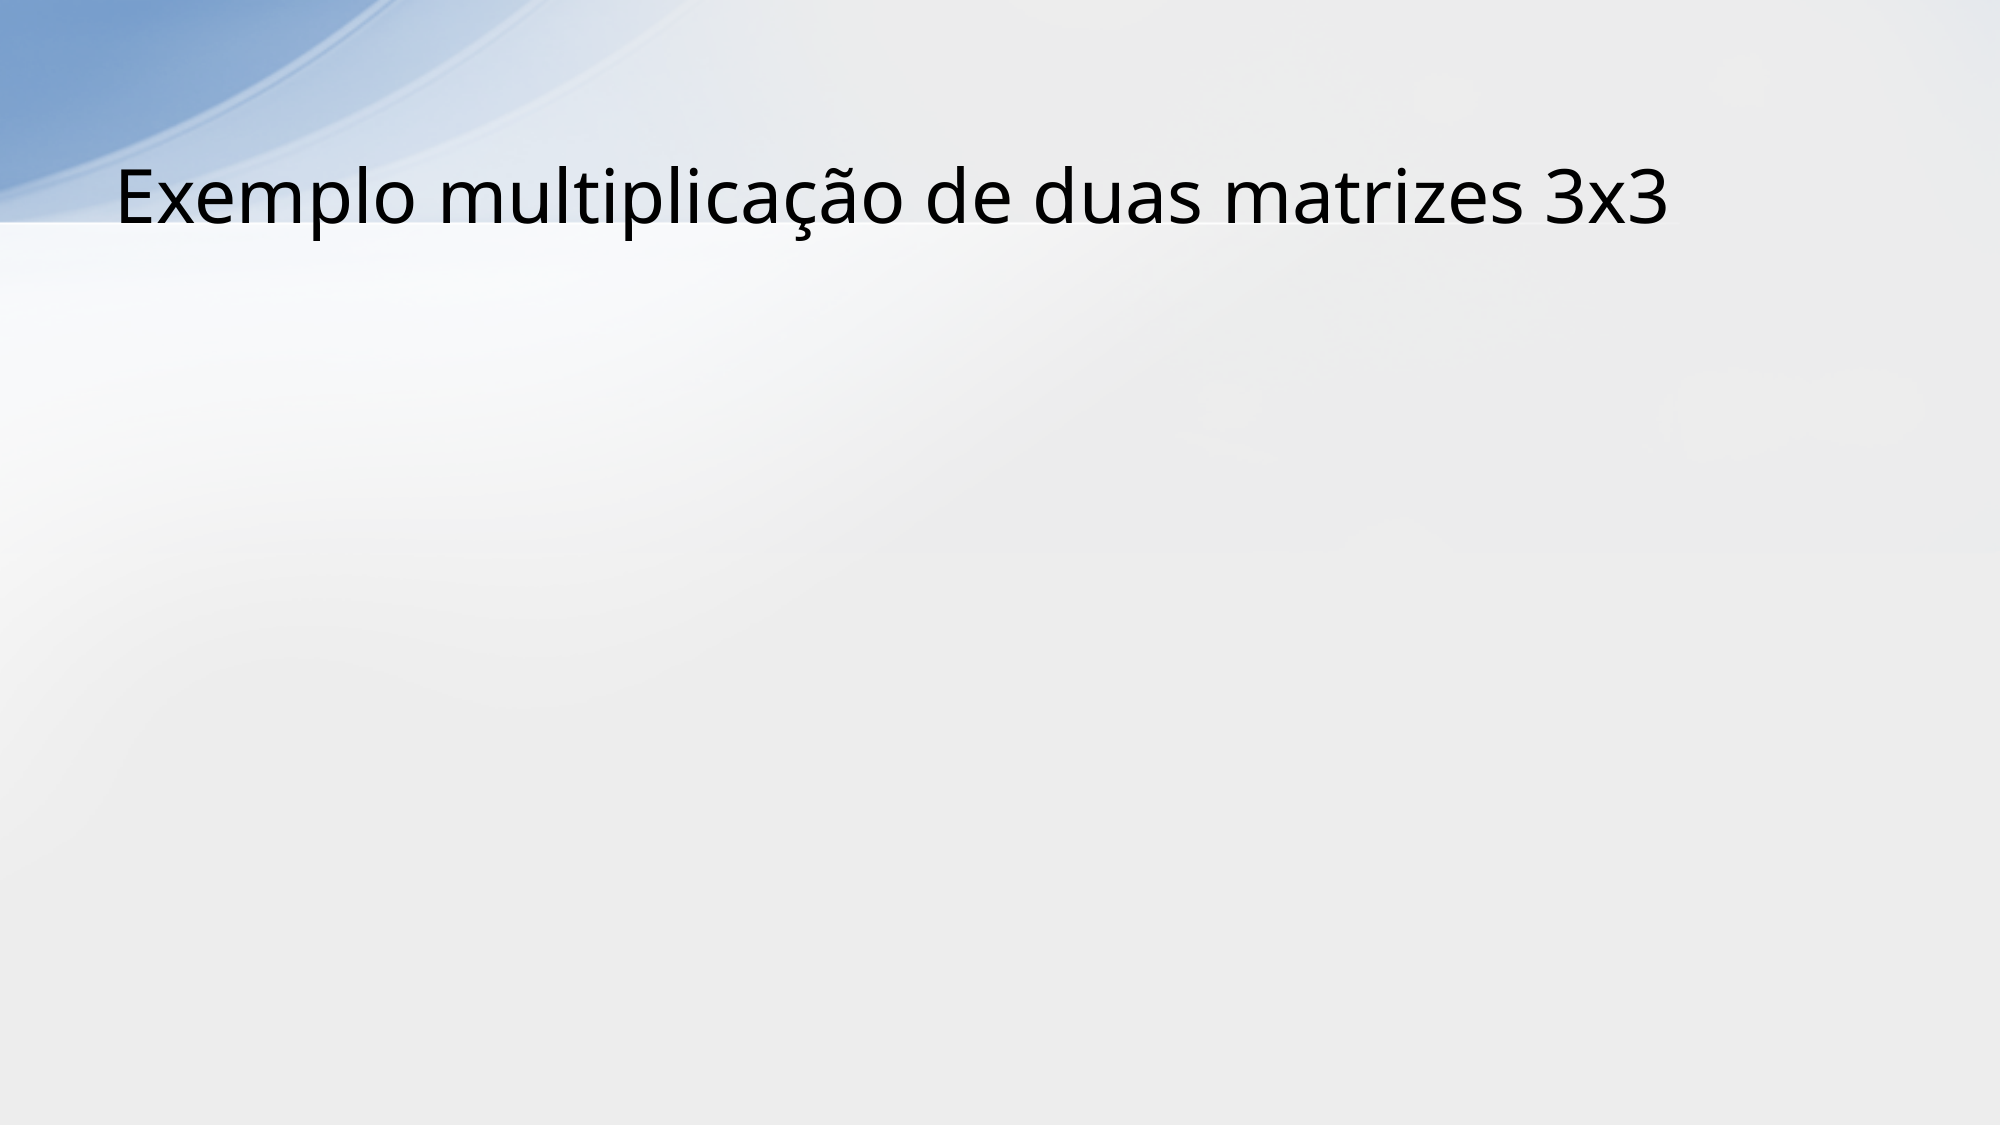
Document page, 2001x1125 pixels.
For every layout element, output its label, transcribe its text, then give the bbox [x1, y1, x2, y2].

picture [0, 0, 2000, 1125]
title Exemplo multiplicação de duas matrizes 3x3 [99, 58, 1900, 247]
